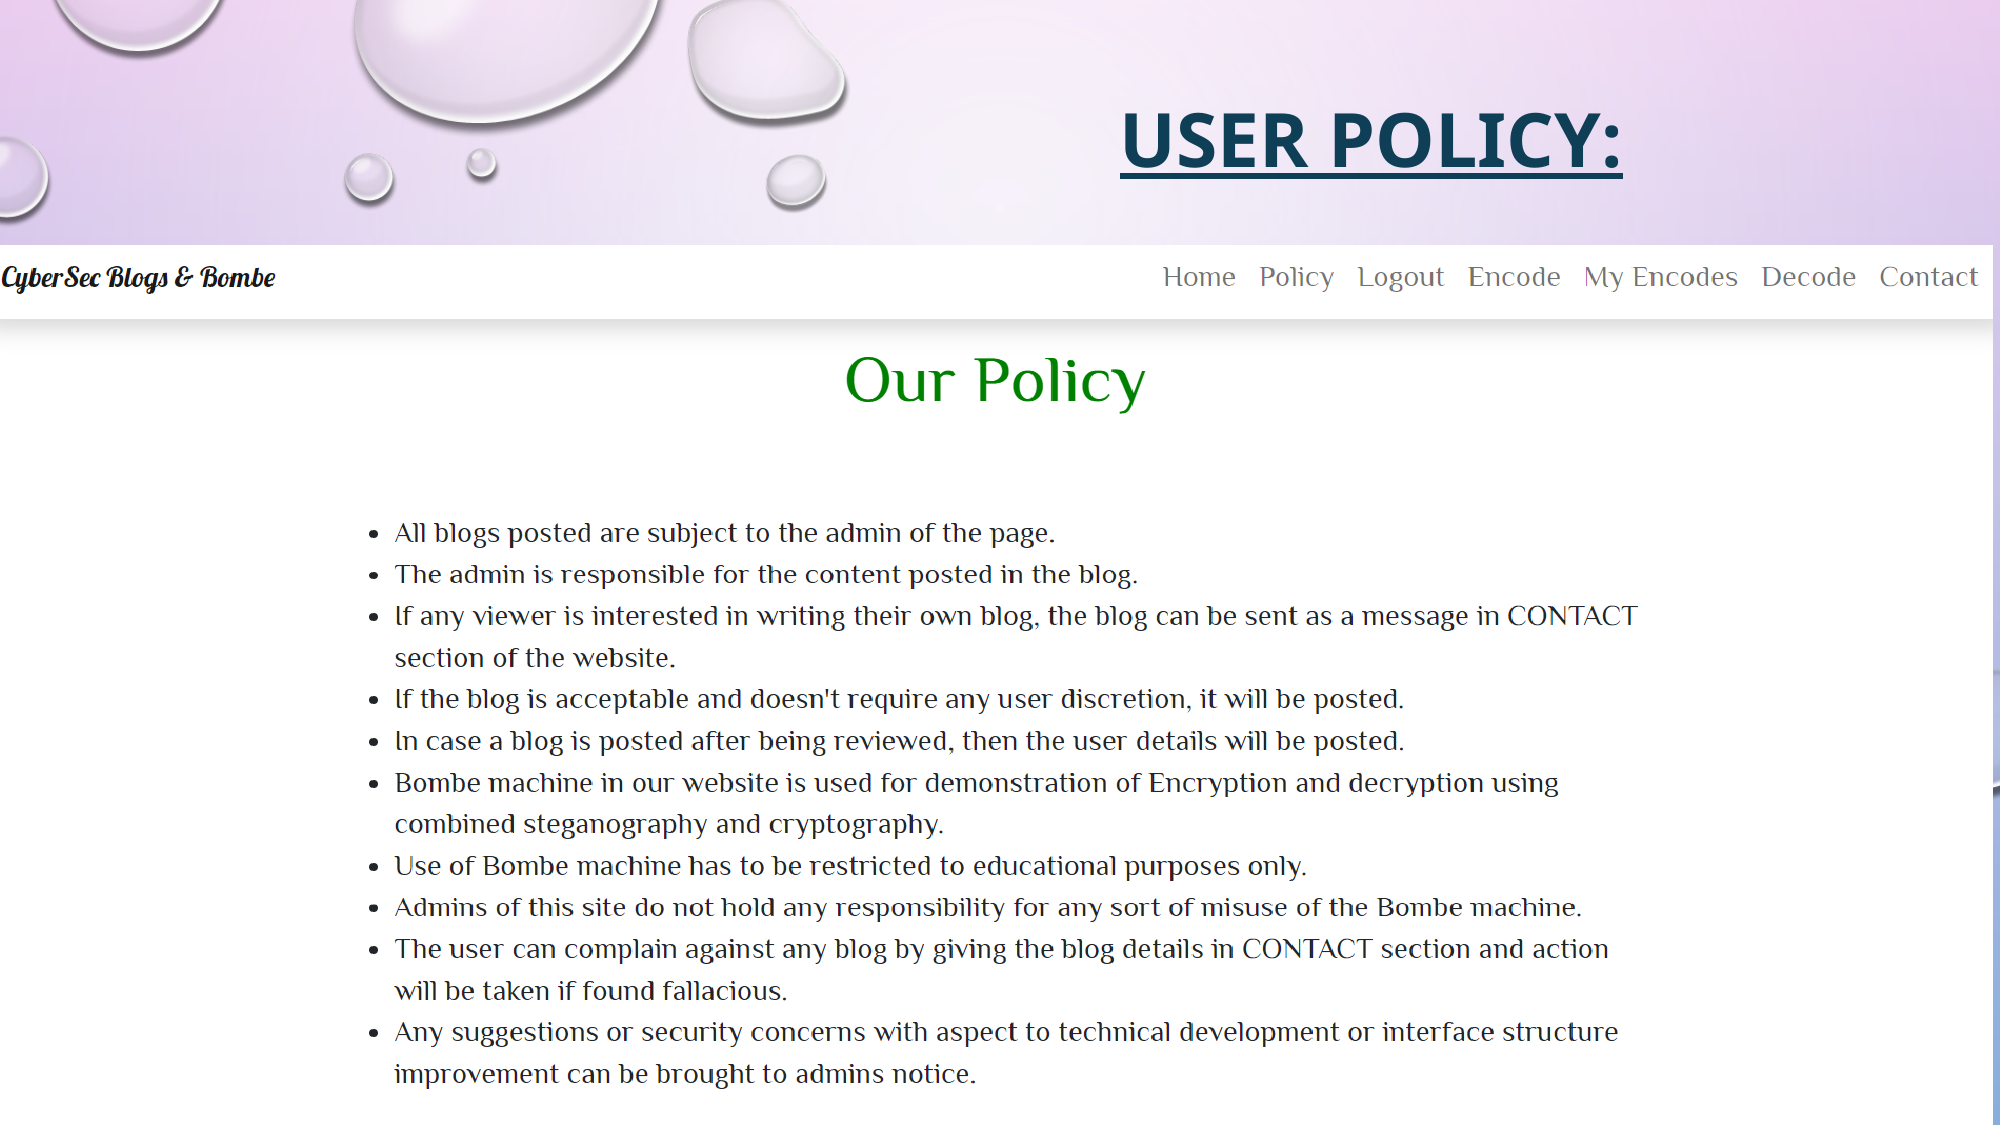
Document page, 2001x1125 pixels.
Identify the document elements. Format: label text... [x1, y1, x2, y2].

title User Policy: [658, 82, 2000, 192]
picture [0, 0, 2000, 1125]
